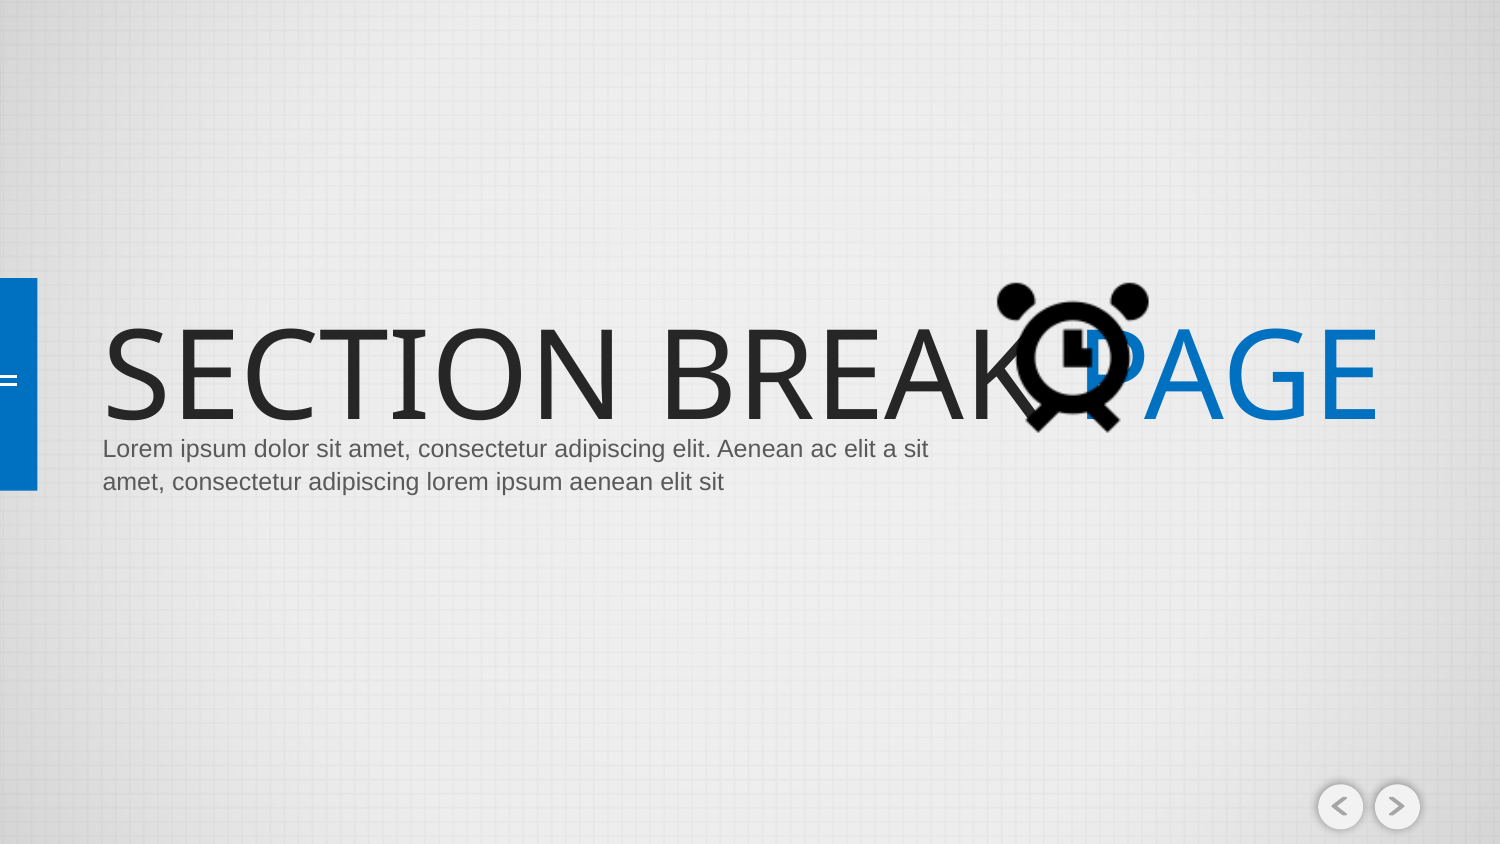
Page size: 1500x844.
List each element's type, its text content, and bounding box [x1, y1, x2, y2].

list SECTION BREAK PAGE [87, 271, 986, 421]
list SECTION BREAK PAGE [1150, 271, 1425, 472]
list Lorem ipsum dolor sit amet, consectetur adipiscing elit. Aenean ac elit a sit amet, consectetur adipiscing lorem ipsum aenean elit sit [87, 421, 1150, 516]
picture [0, 0, 1500, 844]
